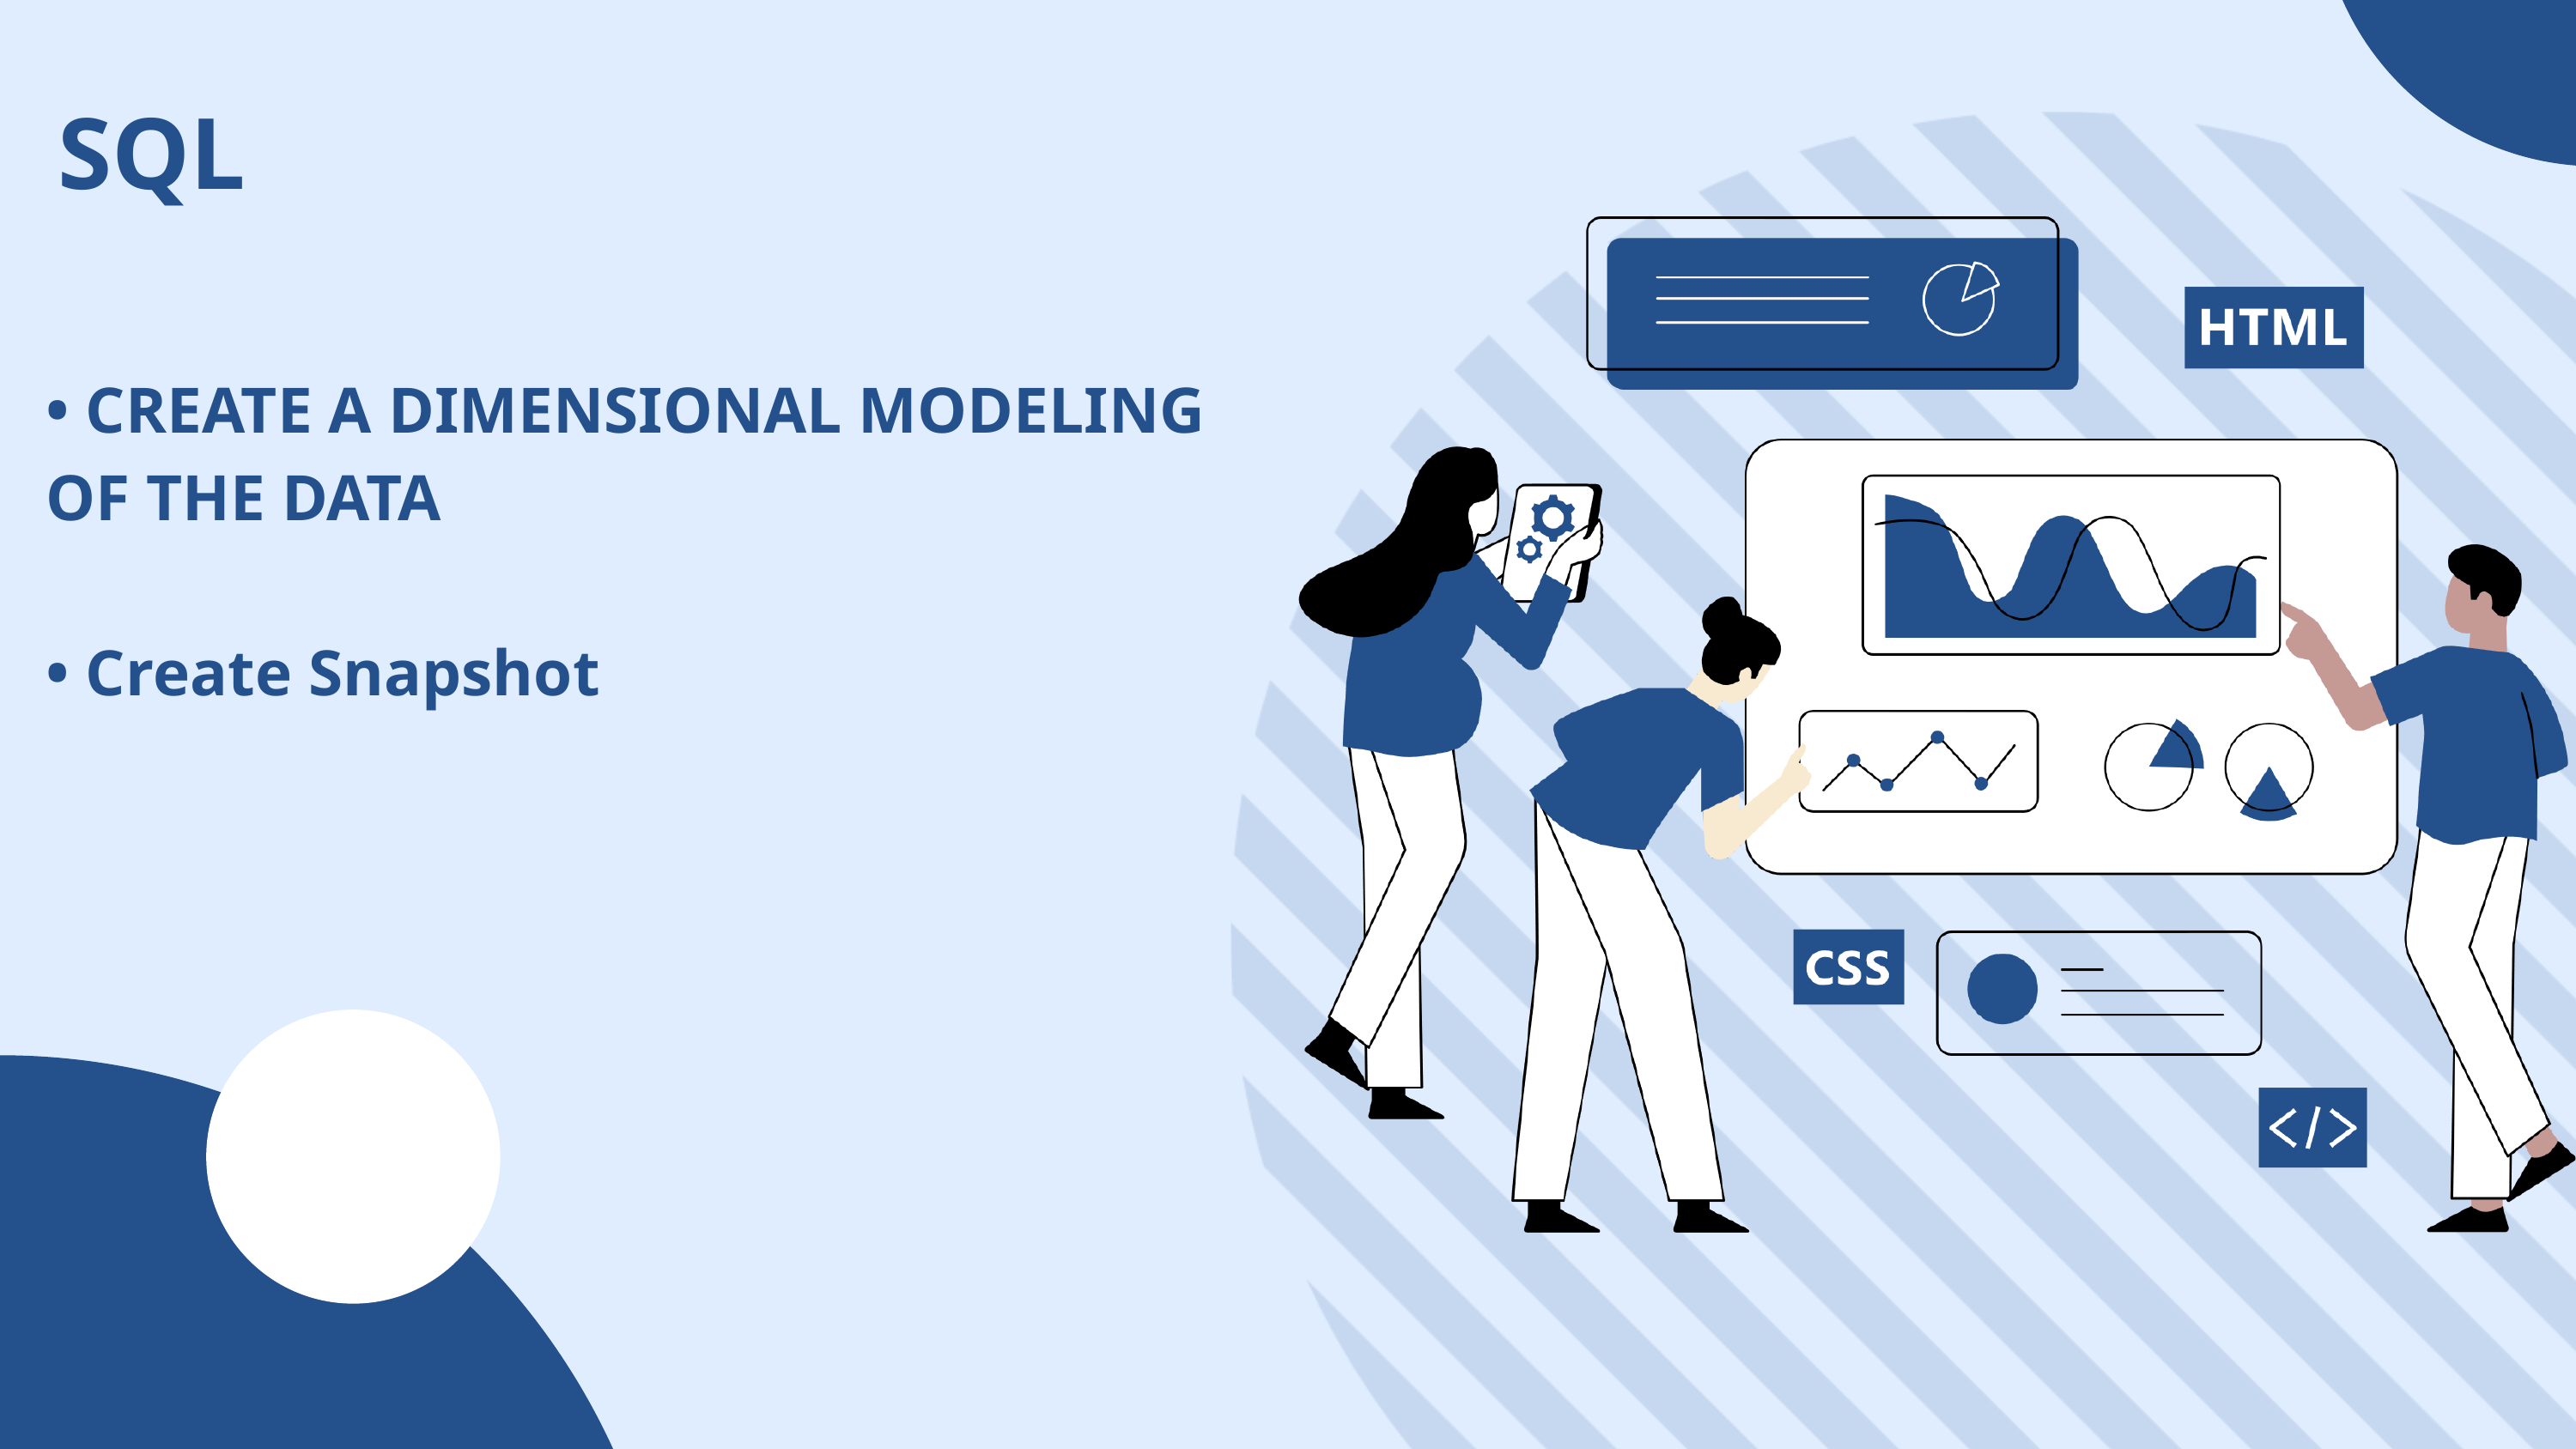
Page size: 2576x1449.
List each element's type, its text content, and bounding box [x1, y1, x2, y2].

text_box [0, 1055, 674, 1449]
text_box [2318, 0, 2576, 167]
text_box [1230, 112, 2576, 1449]
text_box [205, 1009, 501, 1304]
text_box • CREATE A DIMENSIONAL MODELING OF THE DATA • Create Snapshot [46, 357, 1231, 896]
text_box [1285, 216, 2576, 1233]
text_box SQL [58, 71, 1070, 209]
